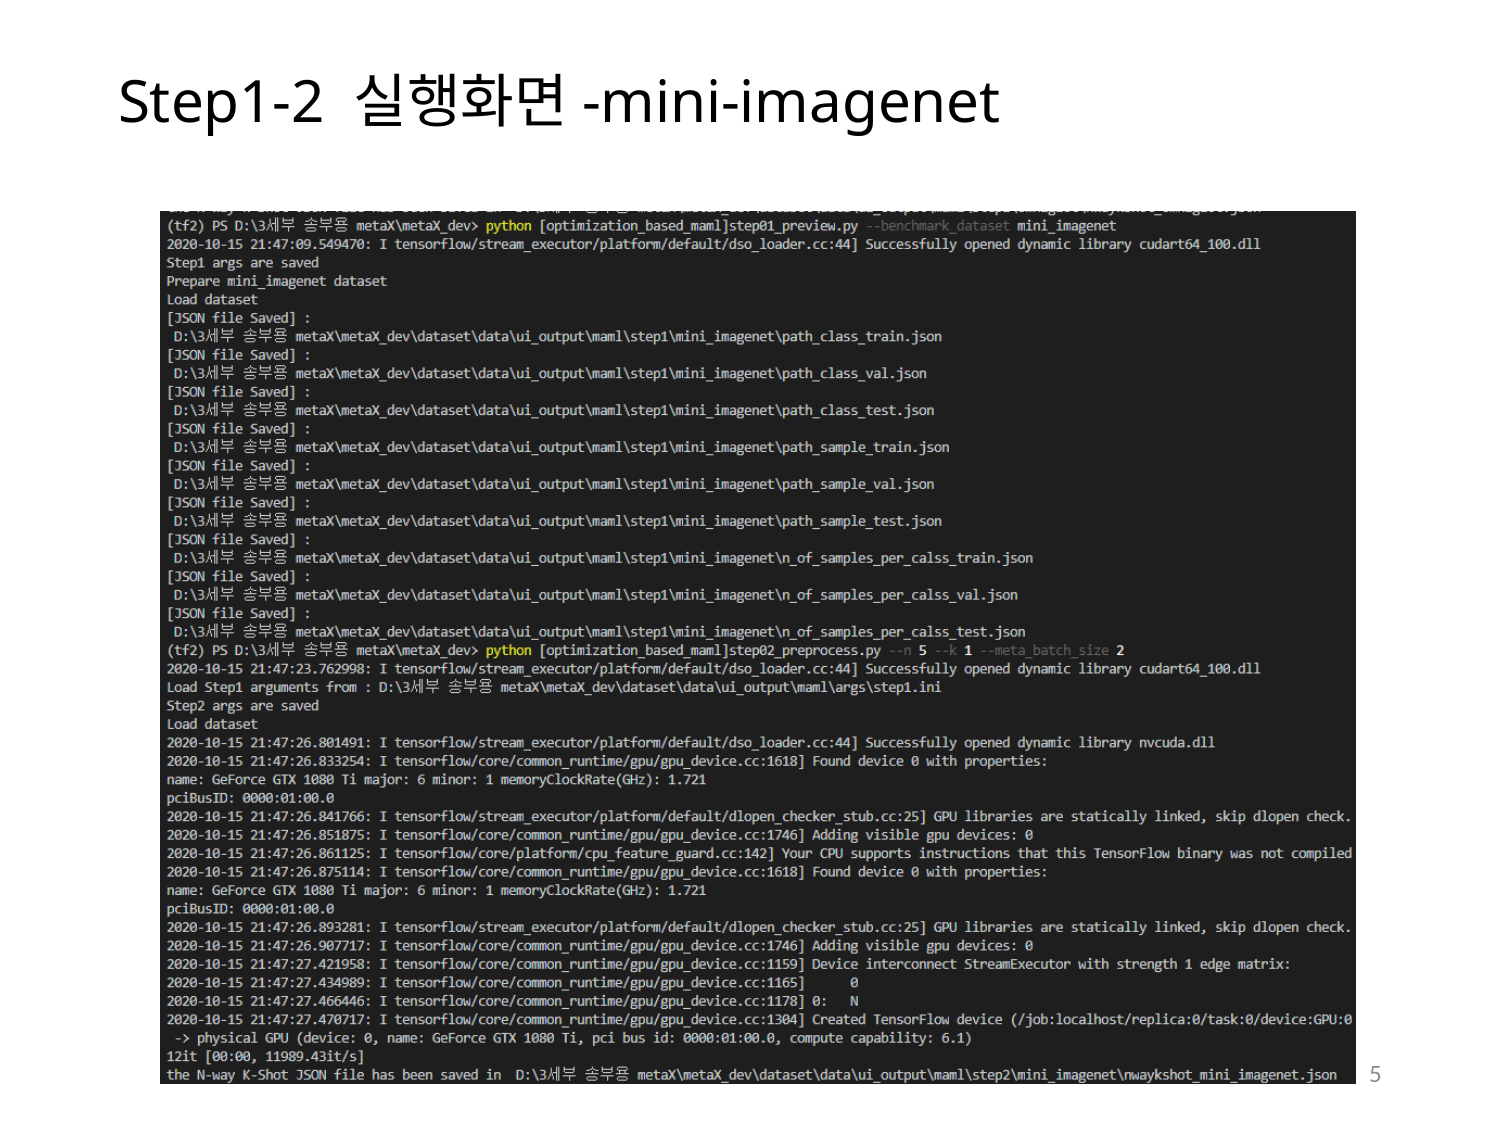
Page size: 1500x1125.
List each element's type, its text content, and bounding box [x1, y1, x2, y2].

title Step1-2 실행화면-mini-imagenet [103, 59, 1397, 148]
picture [160, 211, 1356, 1084]
slide_number 5 [1059, 1042, 1397, 1103]
